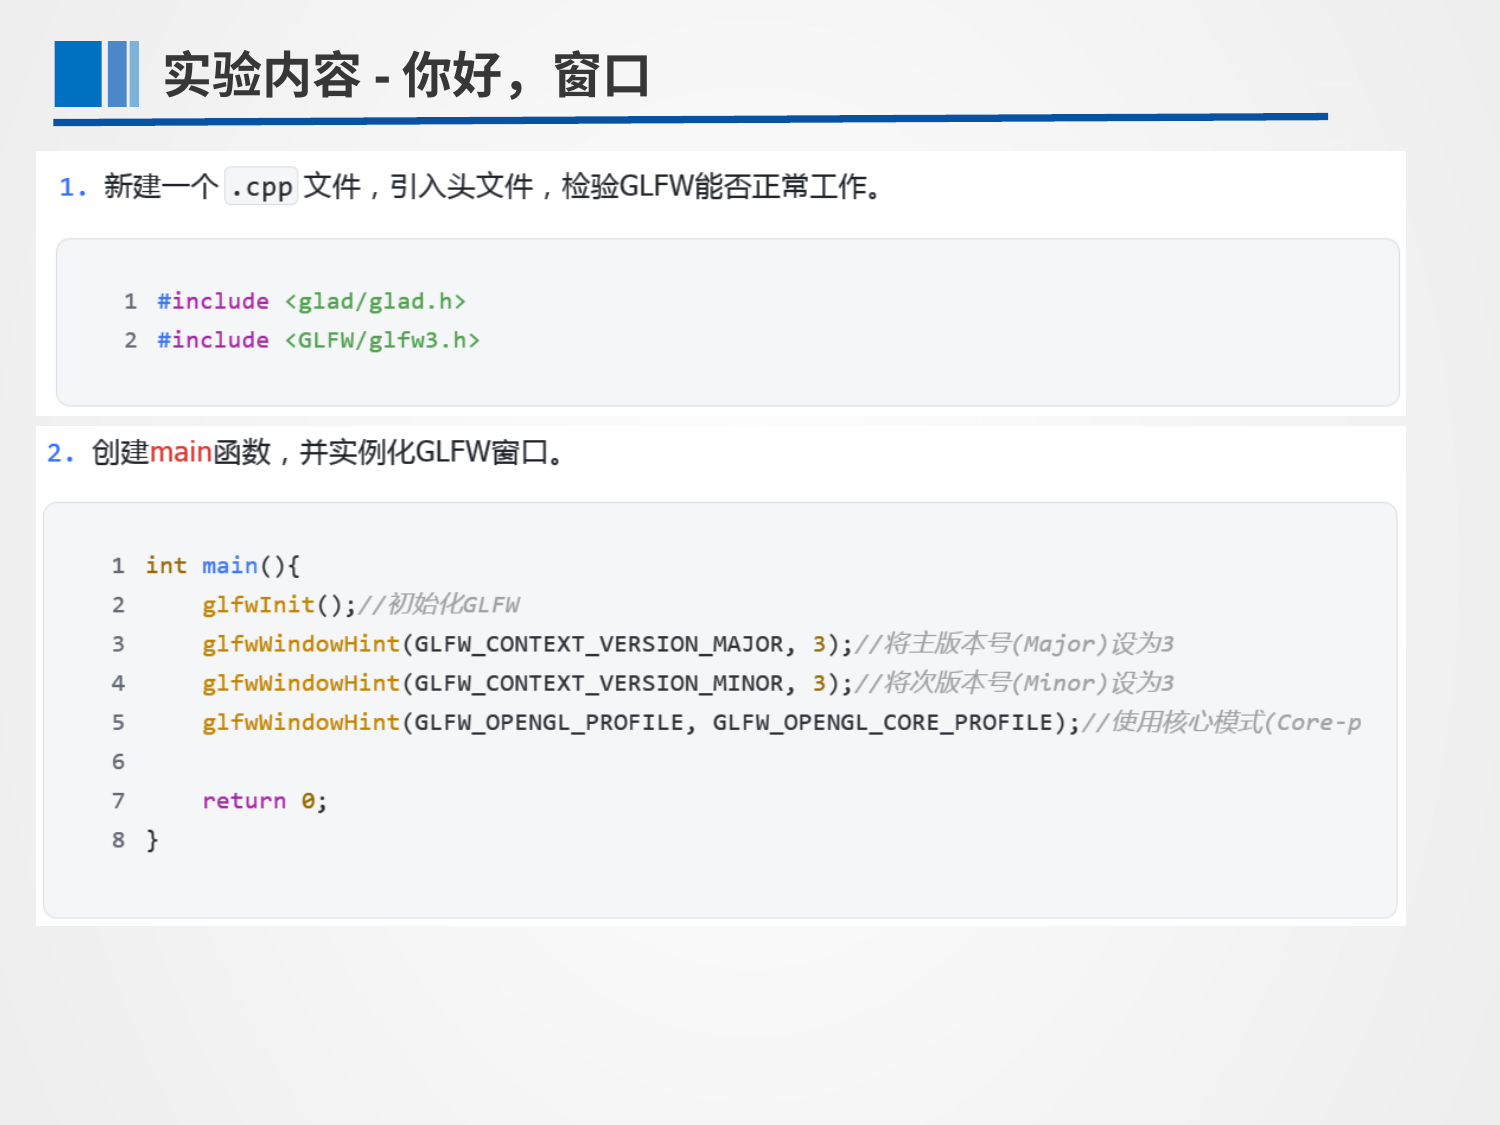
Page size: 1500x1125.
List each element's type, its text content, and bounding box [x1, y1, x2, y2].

text_box [107, 41, 127, 107]
text_box 实验内容-你好，窗口 [147, 35, 1295, 111]
text_box [54, 41, 102, 107]
text_box [129, 41, 139, 107]
text_box 第一部分 [1245, 47, 1424, 182]
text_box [53, 116, 1329, 123]
picture [0, 0, 1500, 1125]
